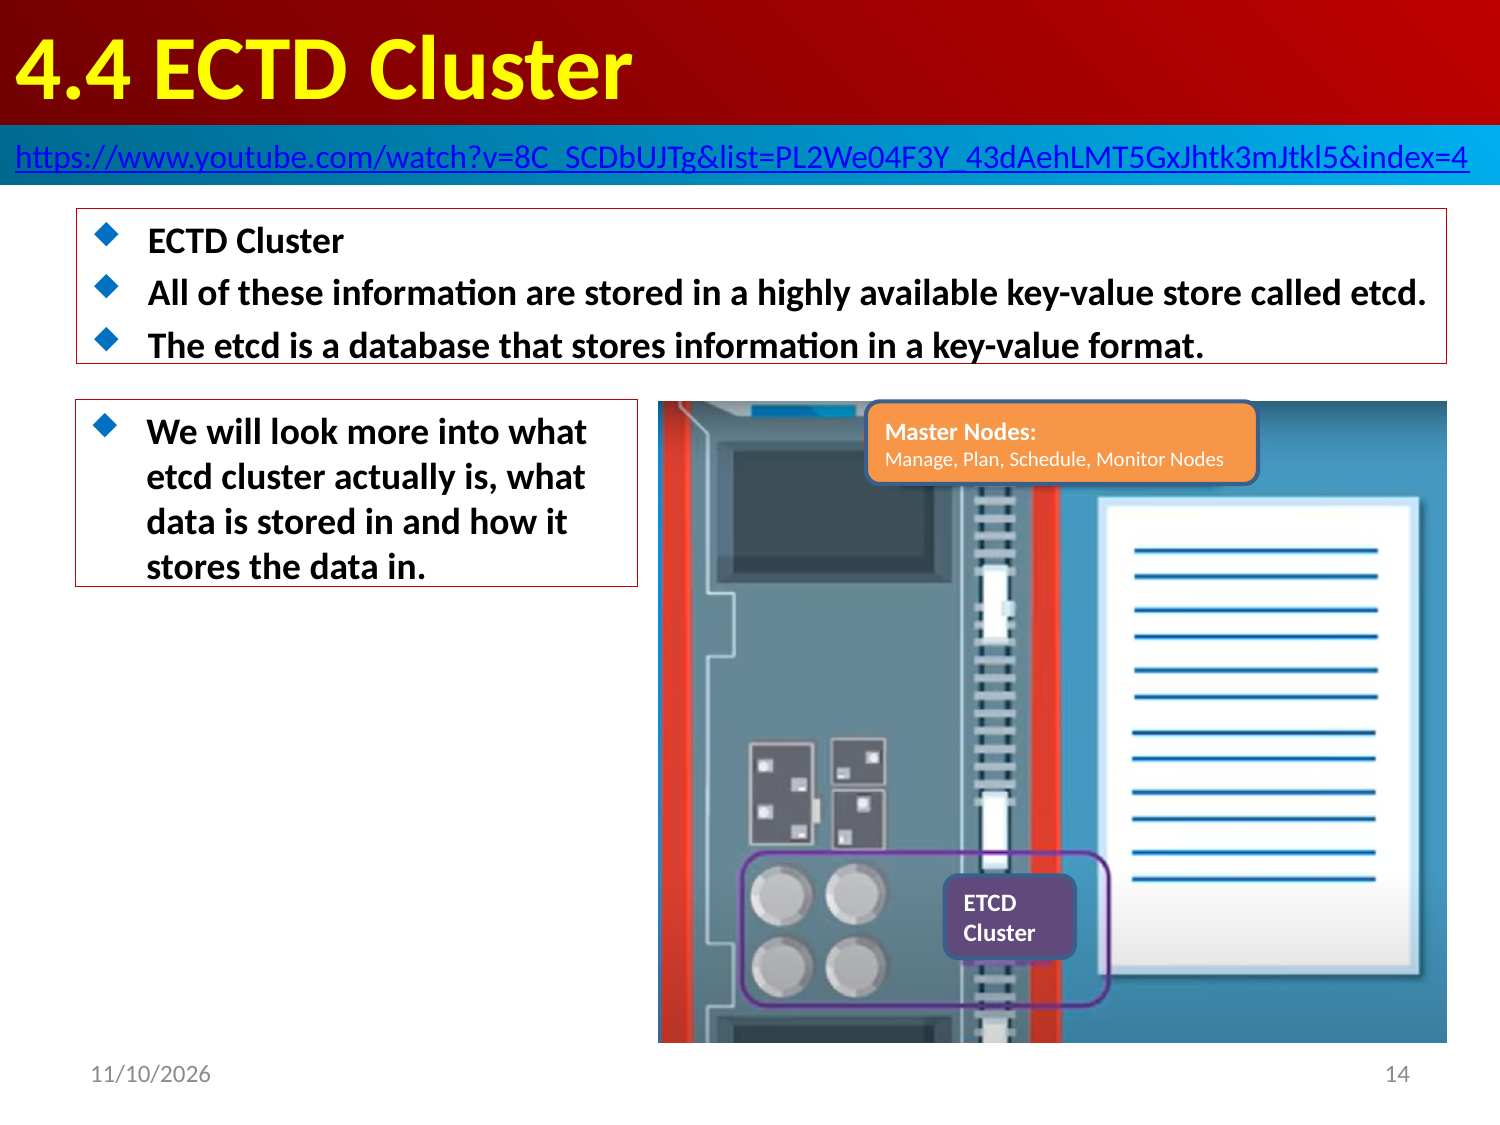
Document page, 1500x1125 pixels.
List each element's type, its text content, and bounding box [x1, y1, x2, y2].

picture [658, 401, 1448, 1043]
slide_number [75, 1042, 425, 1103]
text_box https://www.youtube.com/watch?v=8C_SCDbUJTg&list=PL2We04F3Y_43dAehLMT5GxJhtk3mJtkl5&index=4 [0, 125, 1500, 185]
slide_number 14 [1074, 1052, 1425, 1103]
title 4.4 ECTD Cluster [0, 0, 1500, 125]
subtitle ECTD Cluster All of these information are stored in a highly available key-value store called etcd. The etcd is a database that stores information in a key-value format. [76, 208, 1447, 364]
text_box We will look more into what etcd cluster actually is, what data is stored in and how it stores the data in. [75, 399, 638, 587]
